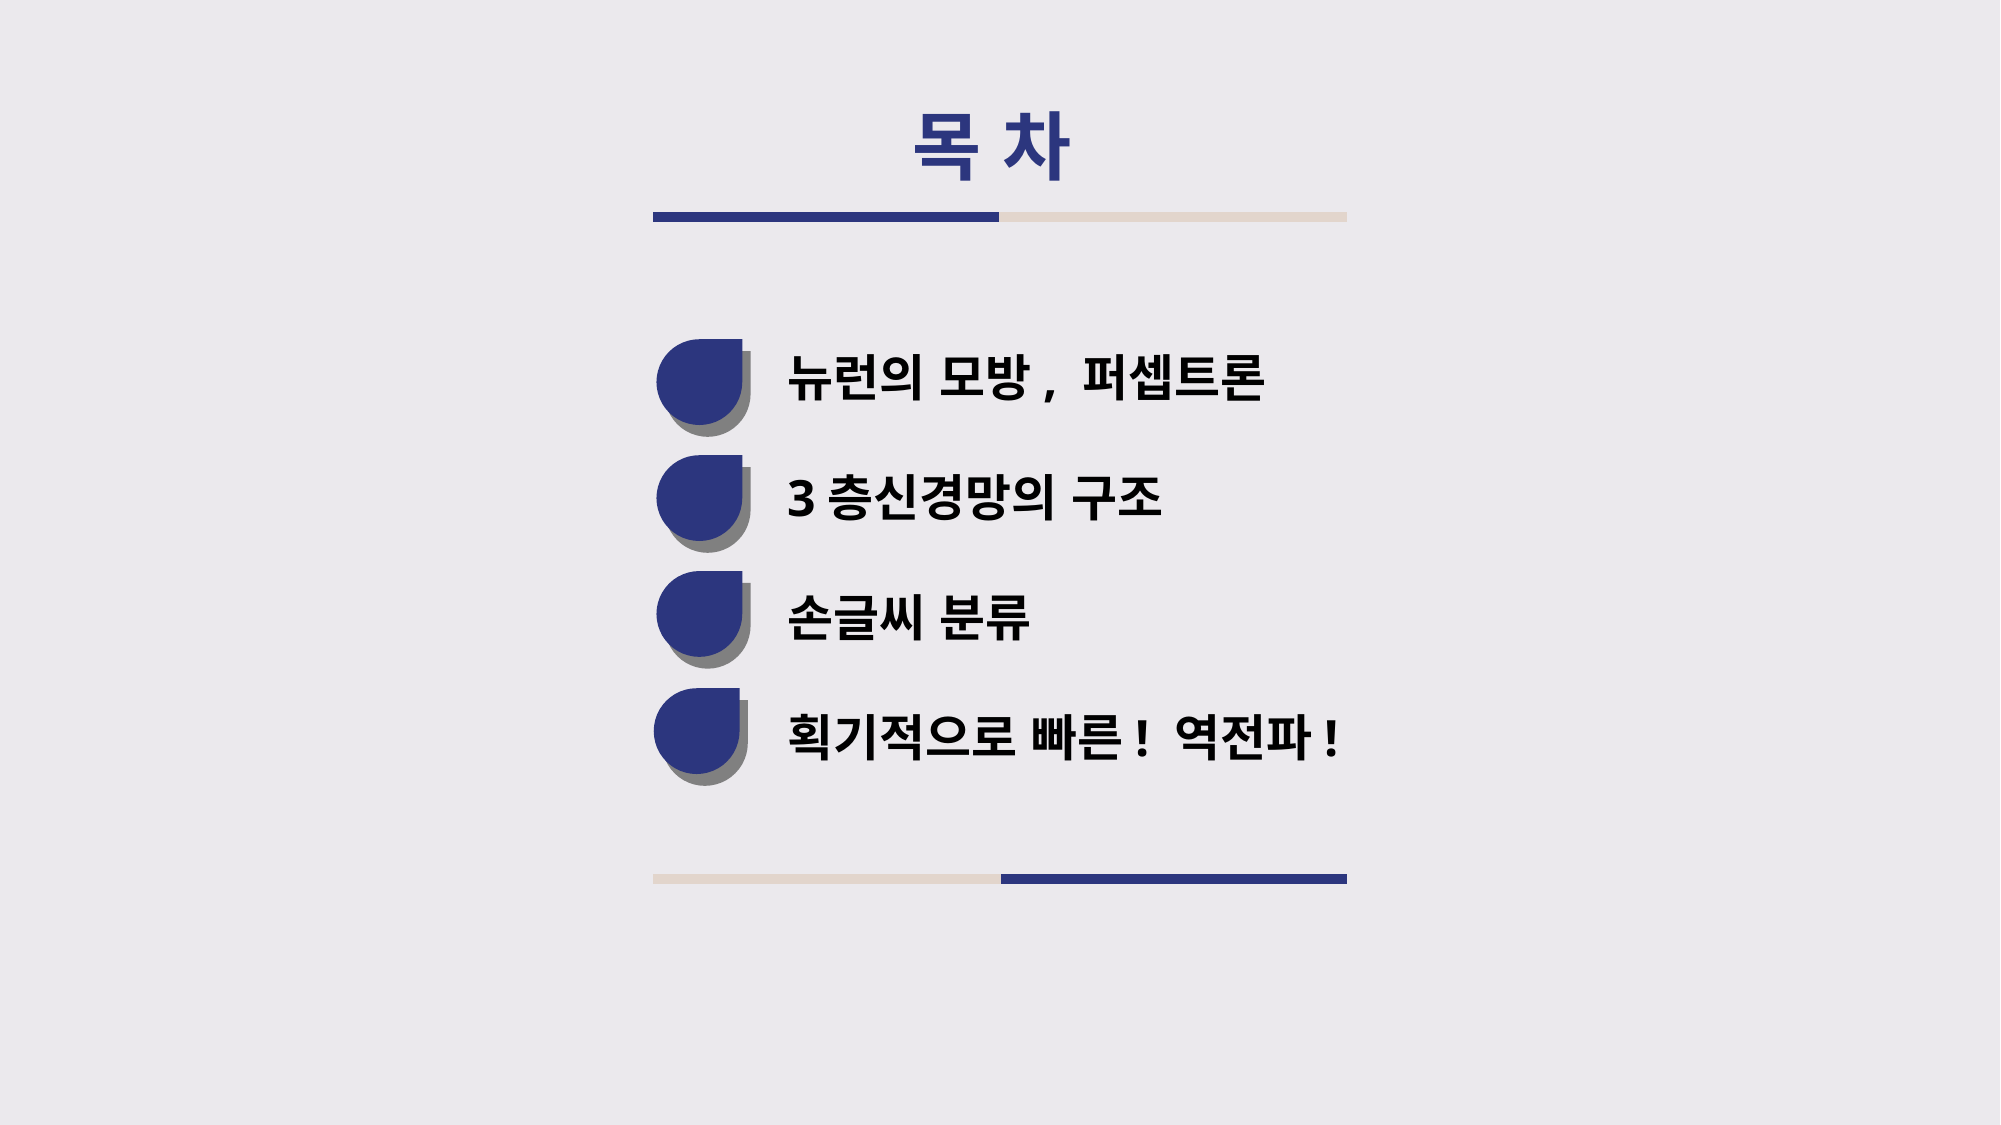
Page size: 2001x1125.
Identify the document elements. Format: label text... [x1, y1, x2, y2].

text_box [656, 455, 751, 570]
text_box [653, 688, 748, 809]
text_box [656, 570, 751, 691]
text_box 뉴런의 모방, 퍼셉트론 3층신경망의 구조 손글씨 분류 획기적으로 빠른! 역전파! [772, 339, 1521, 834]
text_box 목 차 [898, 92, 1208, 198]
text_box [653, 875, 1347, 883]
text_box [653, 213, 1347, 221]
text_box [656, 339, 751, 455]
